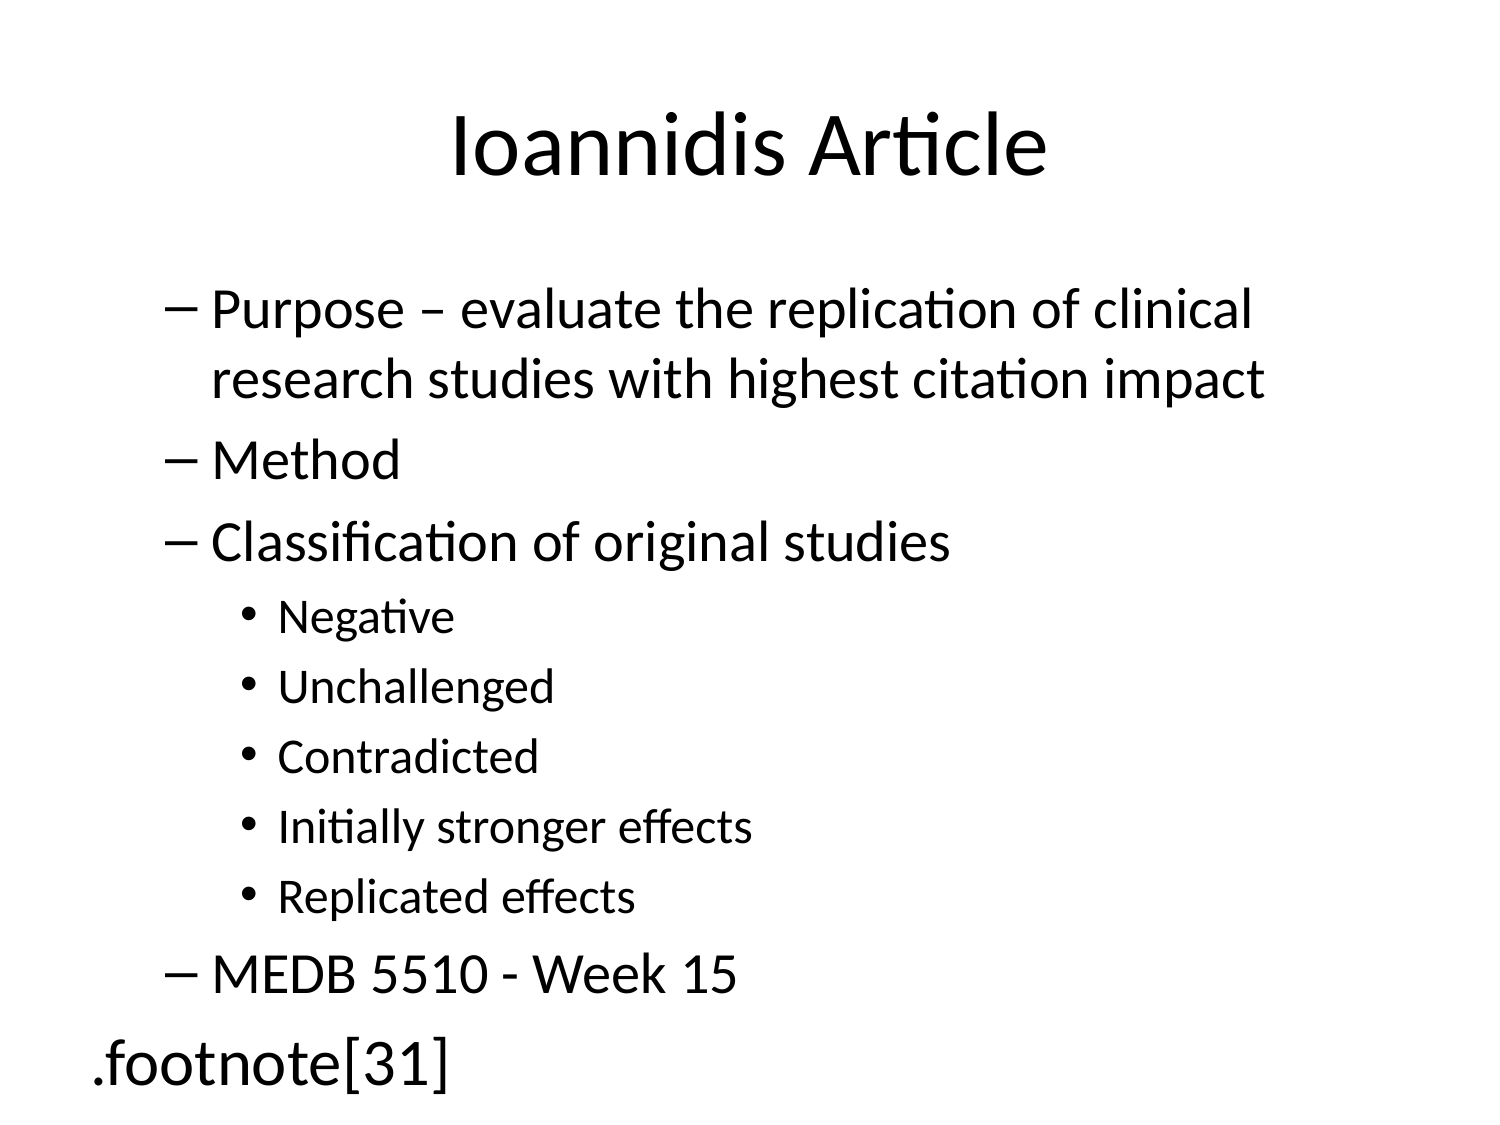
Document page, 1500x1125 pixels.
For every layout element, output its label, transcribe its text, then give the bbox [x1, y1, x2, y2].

list Purpose – evaluate the replication of clinical research studies with highest citation impact Method Classification of original studies Negative Unchallenged Contradicted Initially stronger effects Replicated effects MEDB 5510 - Week 15 .footnote[31] [75, 262, 1425, 1005]
title Ioannidis Article [75, 45, 1425, 233]
